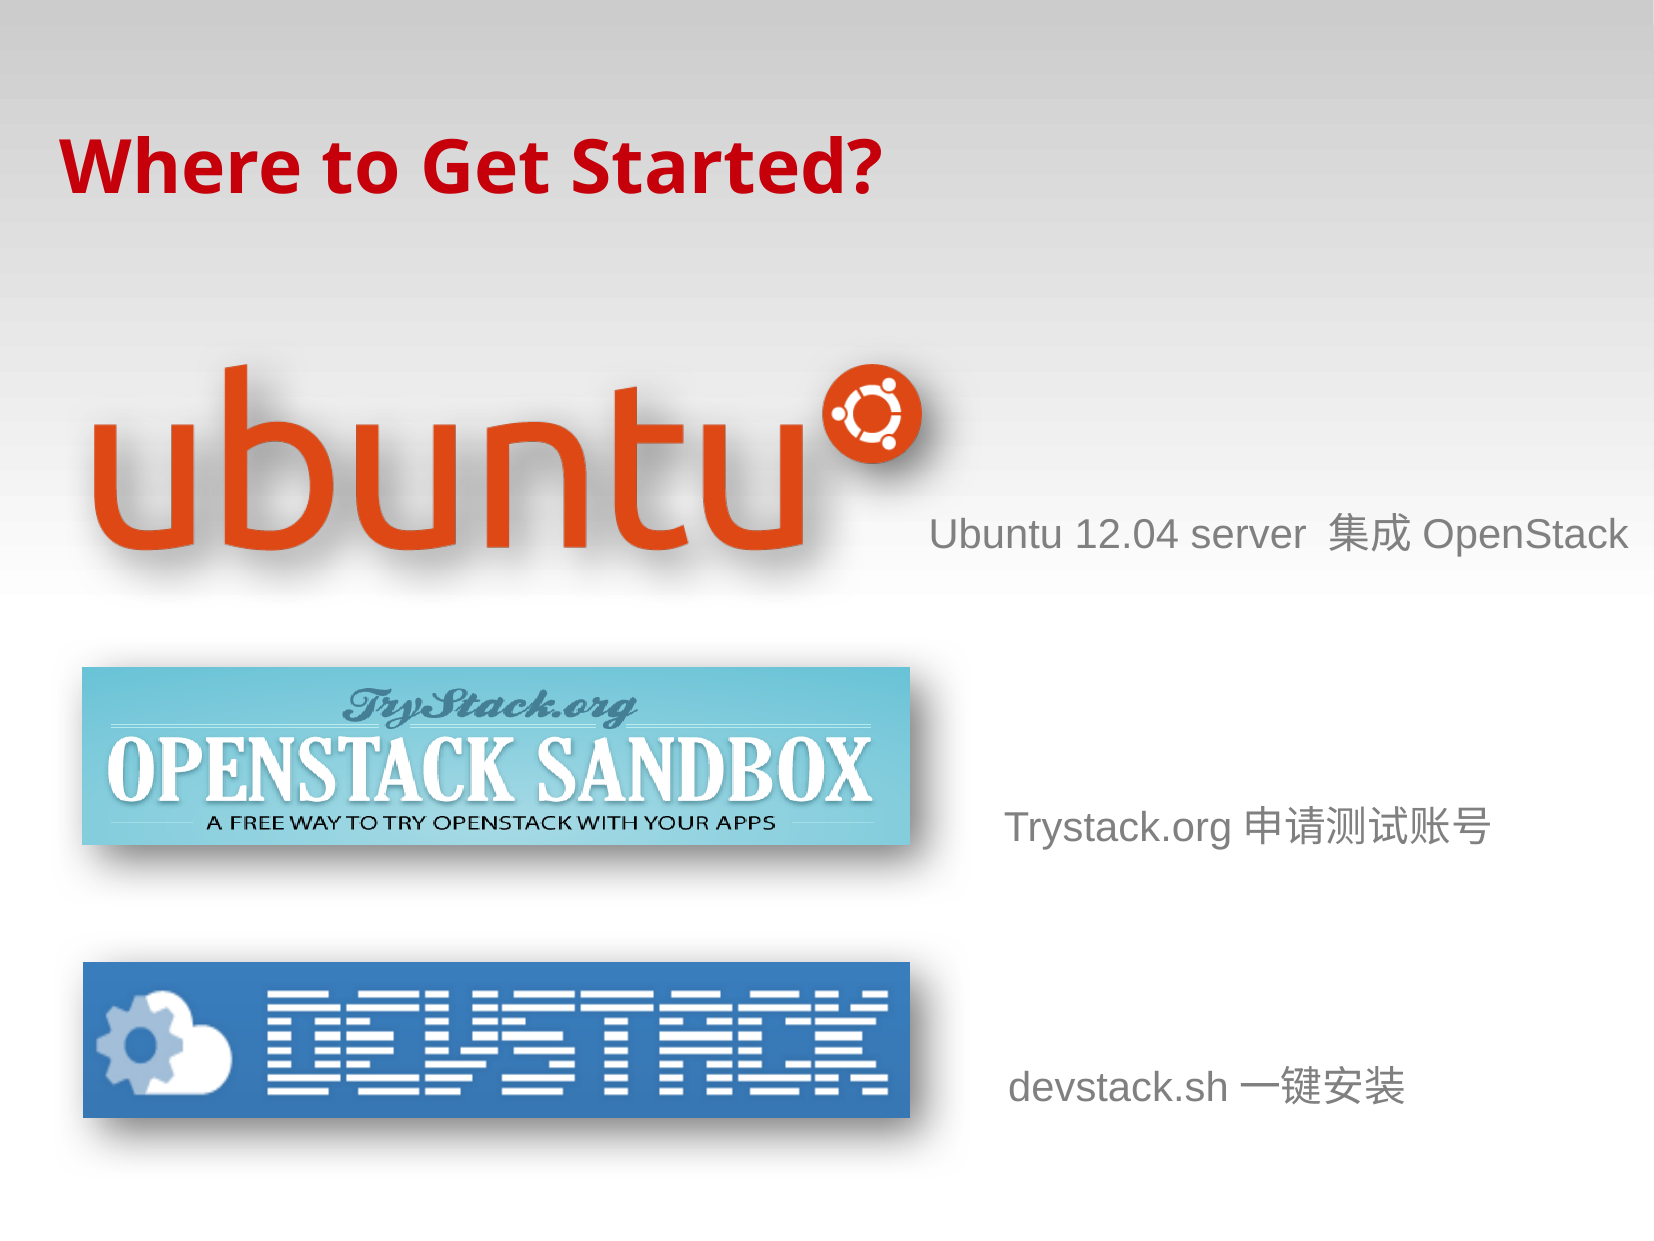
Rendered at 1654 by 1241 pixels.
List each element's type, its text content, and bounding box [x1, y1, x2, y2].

picture [83, 962, 910, 1118]
text_box Ubuntu 12.04 server 集成OpenStack [913, 503, 1644, 565]
text_box devstack.sh一键安装 [993, 1057, 1421, 1119]
picture [94, 364, 922, 552]
title Where to Get Started? [59, 63, 1548, 271]
text_box Trystack.org申请测试账号 [988, 797, 1508, 859]
picture [82, 666, 910, 845]
